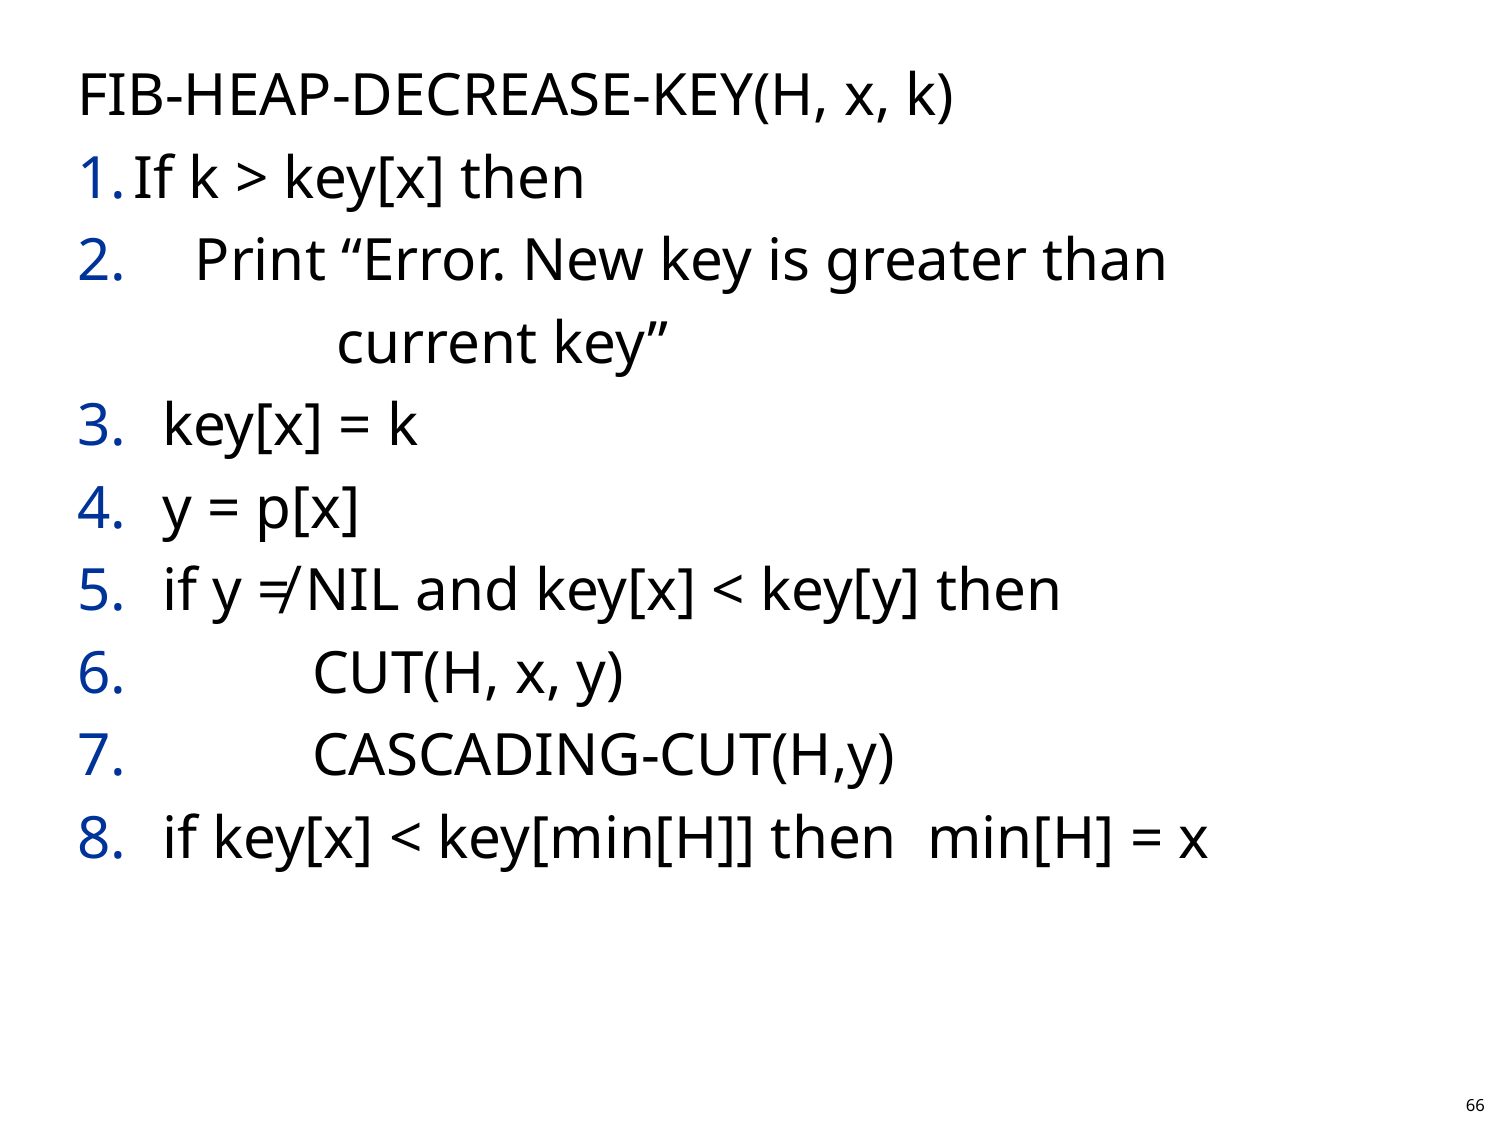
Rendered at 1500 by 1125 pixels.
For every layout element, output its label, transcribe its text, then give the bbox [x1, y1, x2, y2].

list FIB-HEAP-DECREASE-KEY(H, x, k) If k > key[x] then Print “Error. New key is greater than current key” key[x] = k y = p[x] if y ≠ NIL and key[x] < key[y] then CUT(H, x, y) CASCADING-CUT(H,y) if key[x] < key[min[H]] then min[H] = x [62, 50, 1425, 1088]
slide_number 66 [1187, 1087, 1500, 1125]
